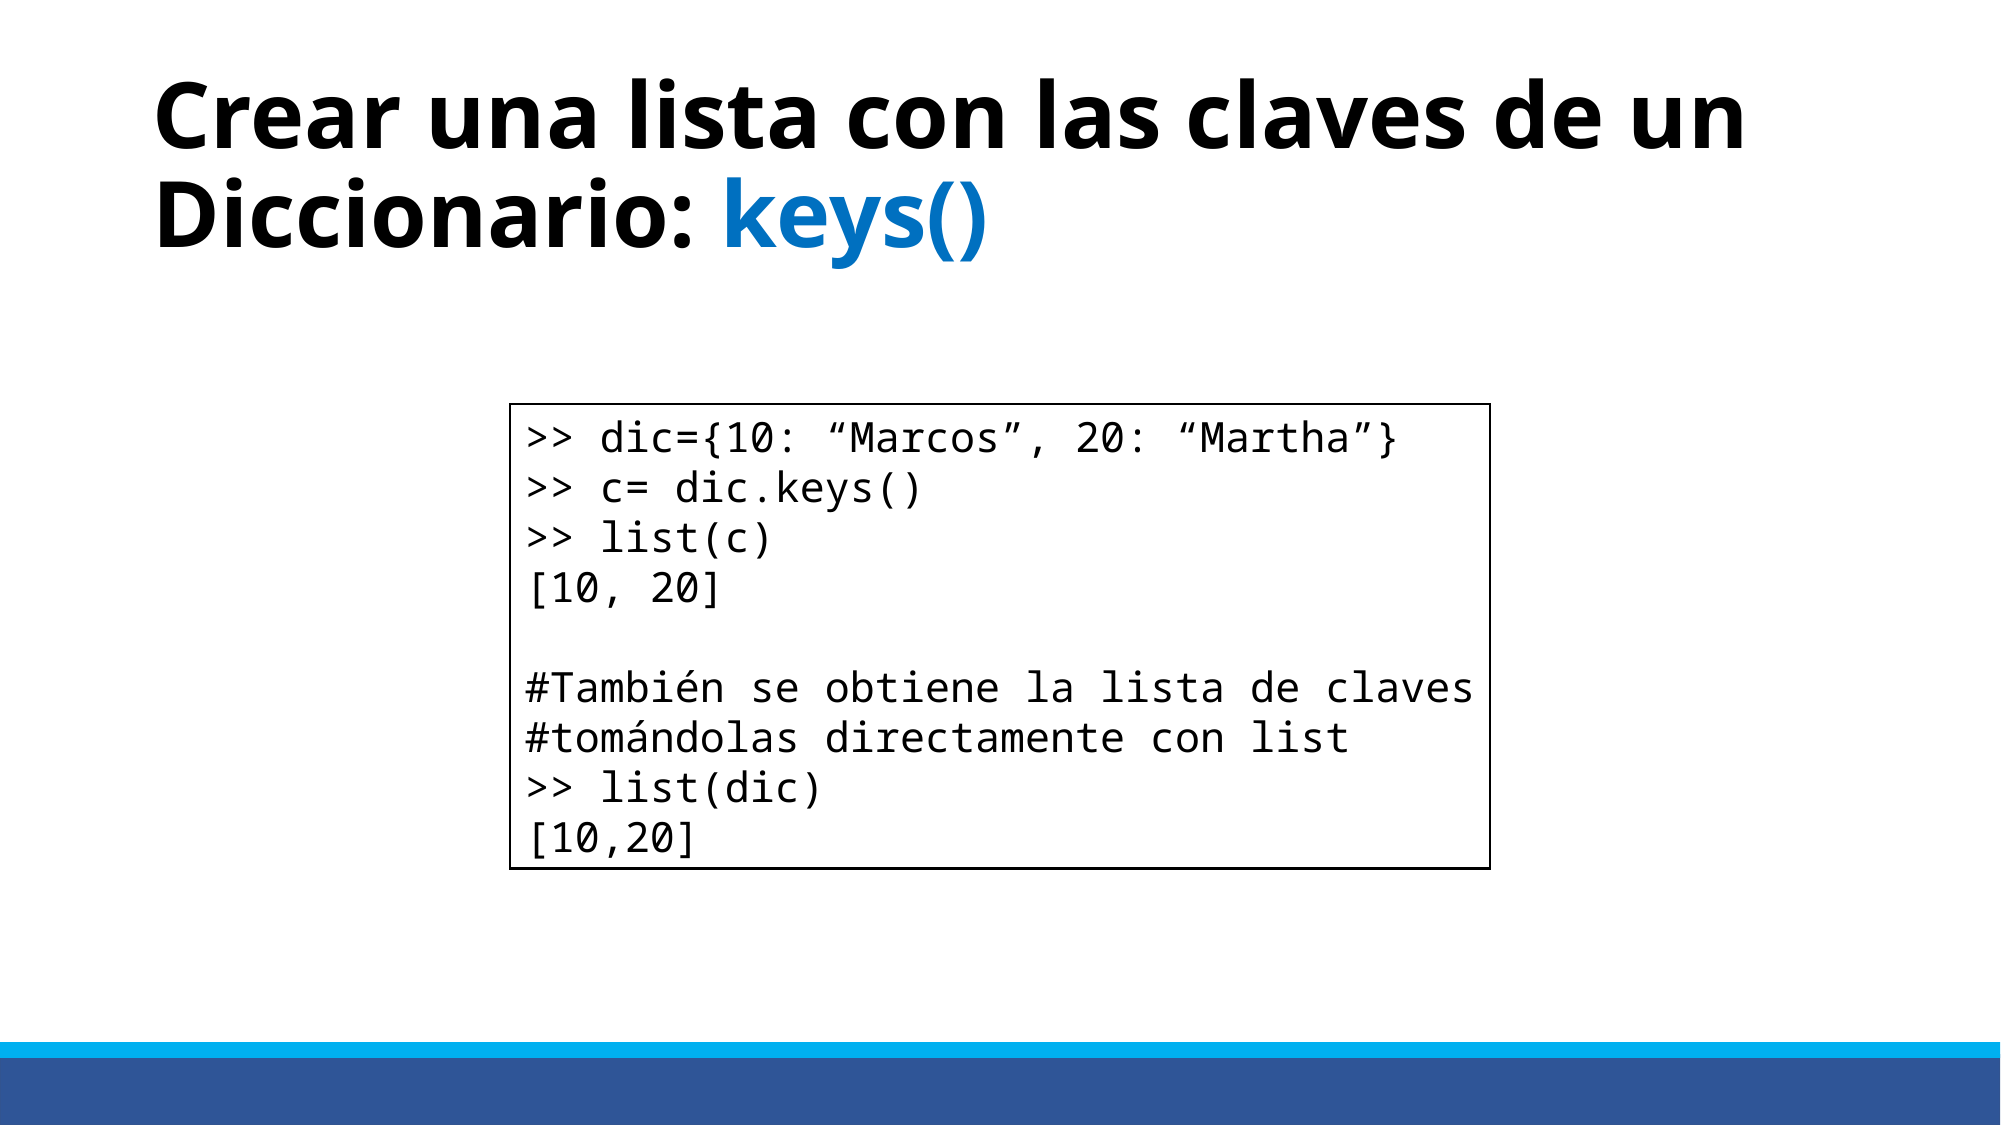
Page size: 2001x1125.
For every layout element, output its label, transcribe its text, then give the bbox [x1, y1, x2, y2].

text_box >> dic={10: “Marcos”, 20: “Martha”} >> c= dic.keys() >> list(c) [10, 20] #También se obtiene la lista de claves #tomándolas directamente con list >> list(dic) [10,20] [509, 403, 1491, 870]
title Crear una lista con las claves de un Diccionario: keys() [137, 59, 1863, 278]
